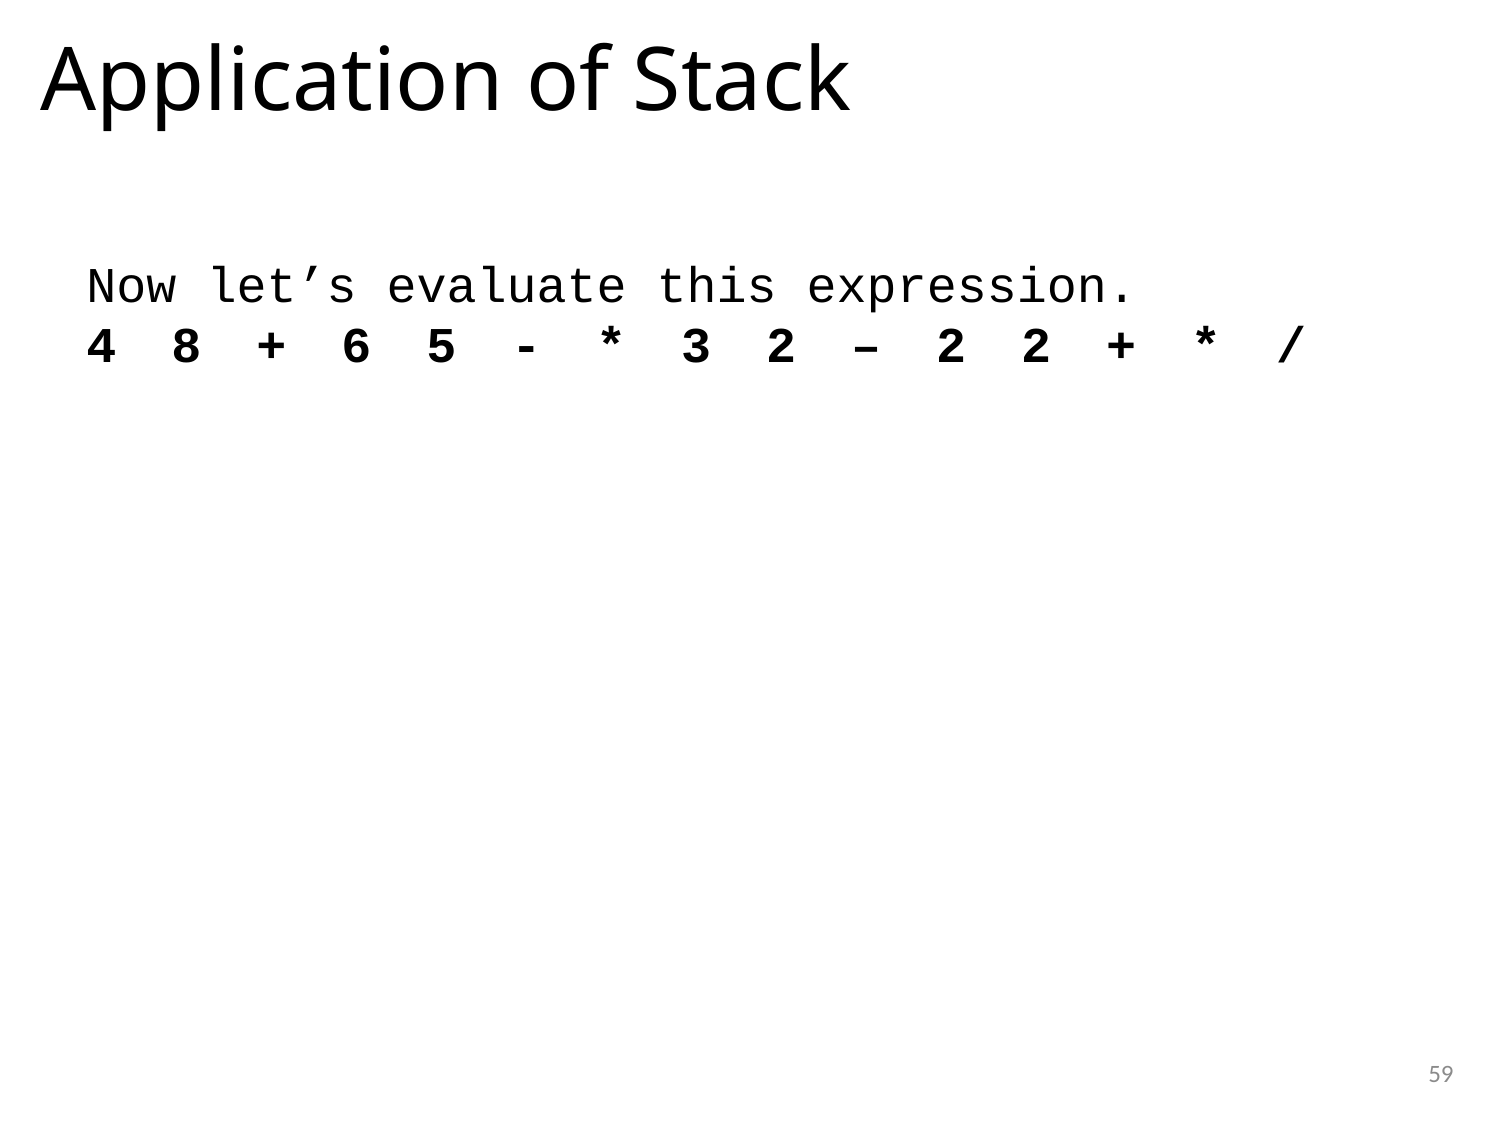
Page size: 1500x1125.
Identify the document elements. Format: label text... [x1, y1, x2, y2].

list Now let’s evaluate this expression. 4 8 + 6 5 - * 3 2 – 2 2 + * / [71, 251, 1437, 992]
title Application of Stack [25, 26, 1469, 138]
slide_number 59 [1131, 1042, 1469, 1103]
